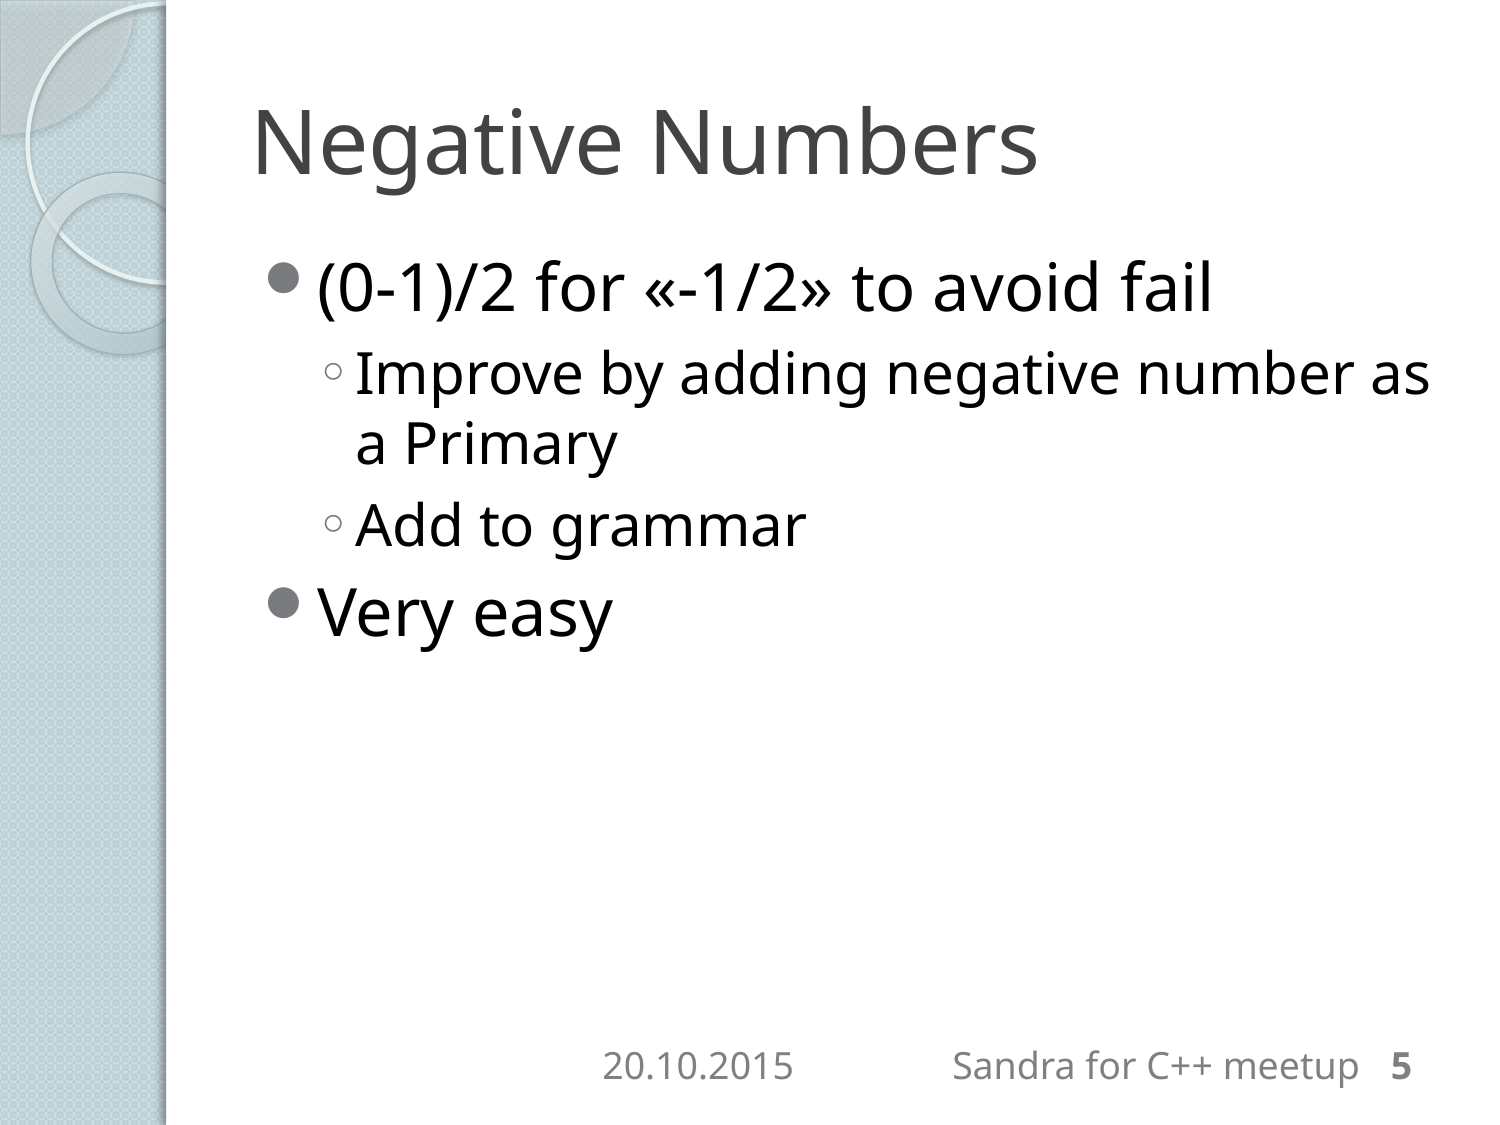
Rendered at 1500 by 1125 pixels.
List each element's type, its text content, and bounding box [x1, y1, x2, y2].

list (0-1)/2 for «-1/2» to avoid fail Improve by adding negative number as a Primary Add to grammar Very easy [235, 237, 1466, 1025]
title Negative Numbers [235, 45, 1466, 233]
